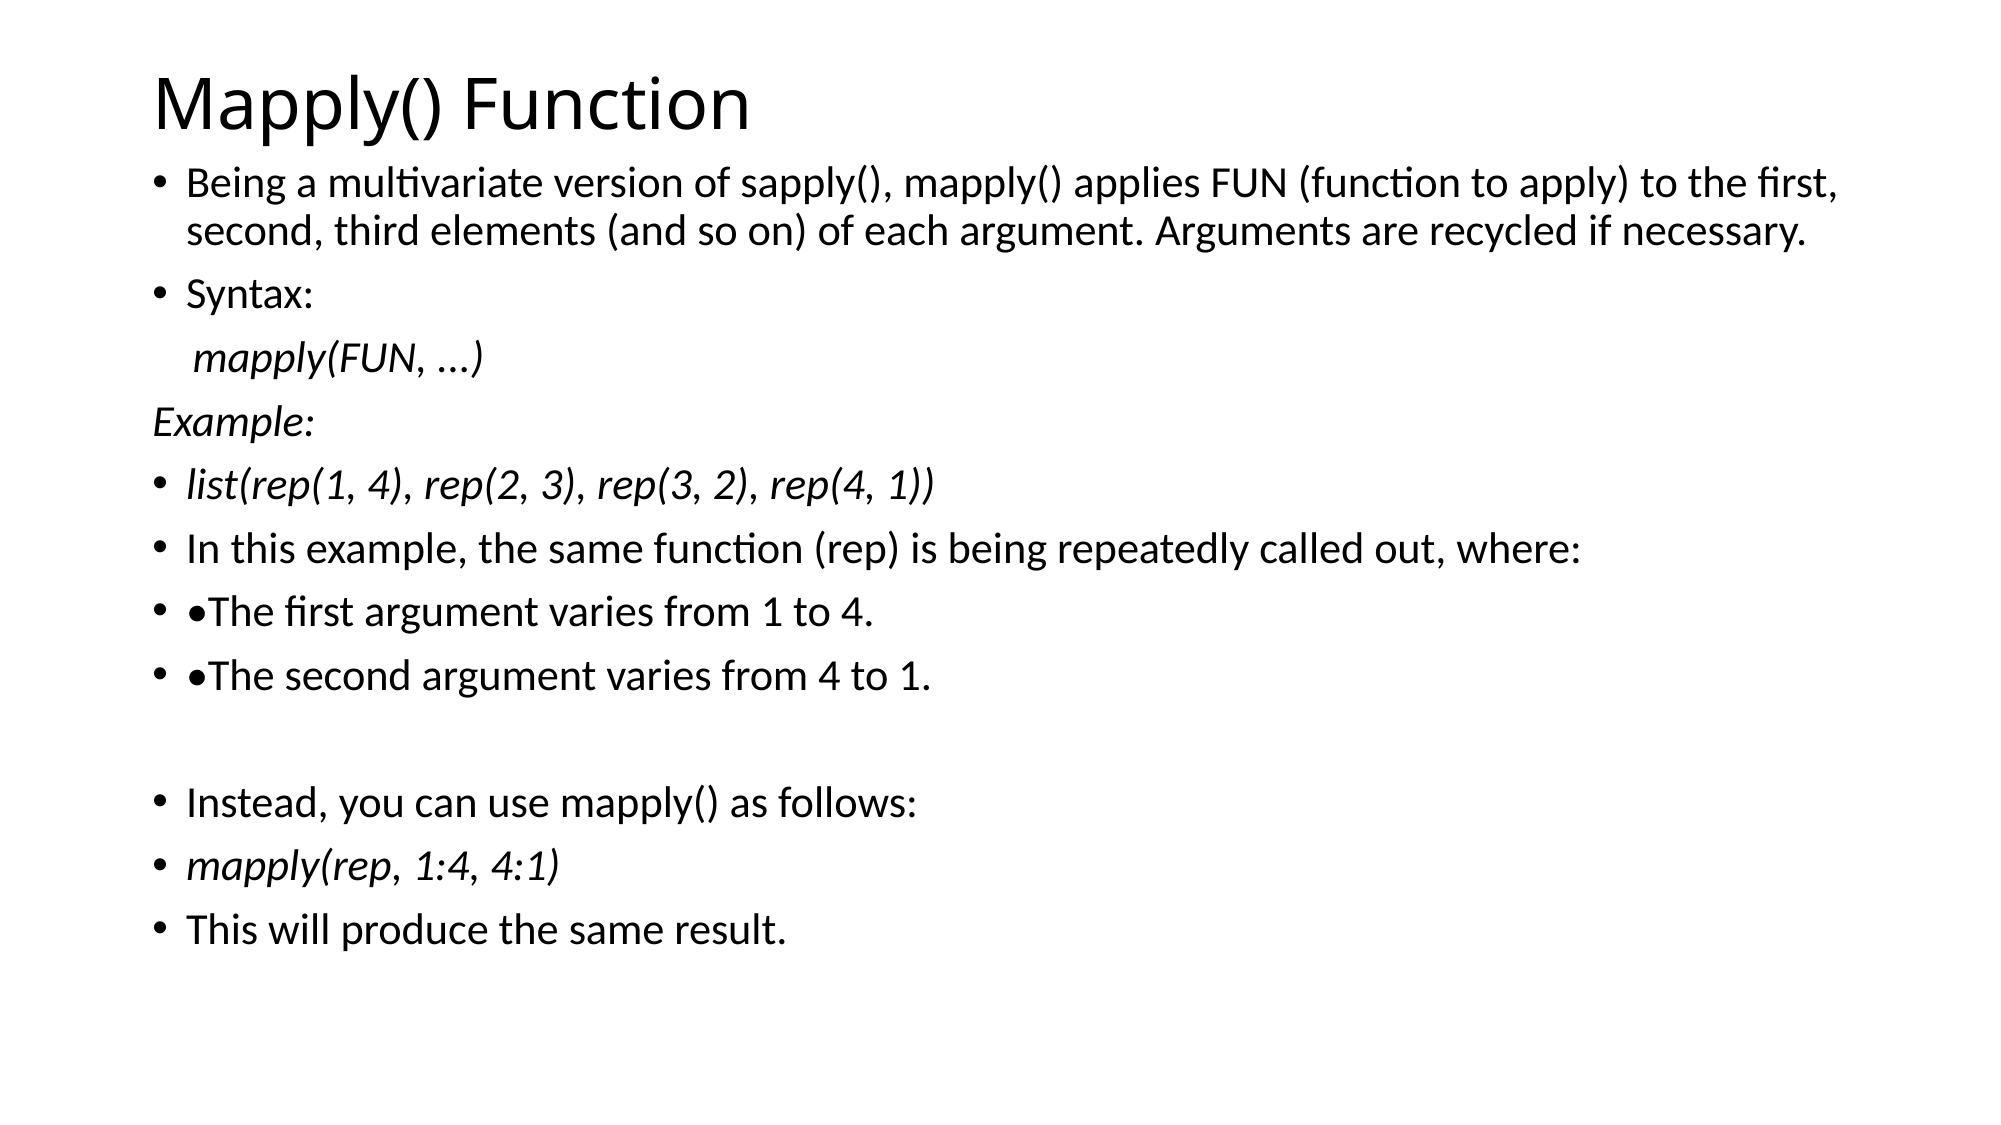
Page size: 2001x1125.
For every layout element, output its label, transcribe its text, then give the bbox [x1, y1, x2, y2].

title Mapply() Function [137, 59, 1863, 152]
list Being a multivariate version of sapply(), mapply() applies FUN (function to apply) to the first, second, third elements (and so on) of each argument. Arguments are recycled if necessary. Syntax: mapply(FUN, ...) Example: list(rep(1, 4), rep(2, 3), rep(3, 2), rep(4, 1)) In this example, the same function (rep) is being repeatedly called out, where: •The first argument varies from 1 to 4. •The second argument varies from 4 to 1. Instead, you can use mapply() as follows: mapply(rep, 1:4, 4:1) This will produce the same result. [137, 152, 1863, 1014]
